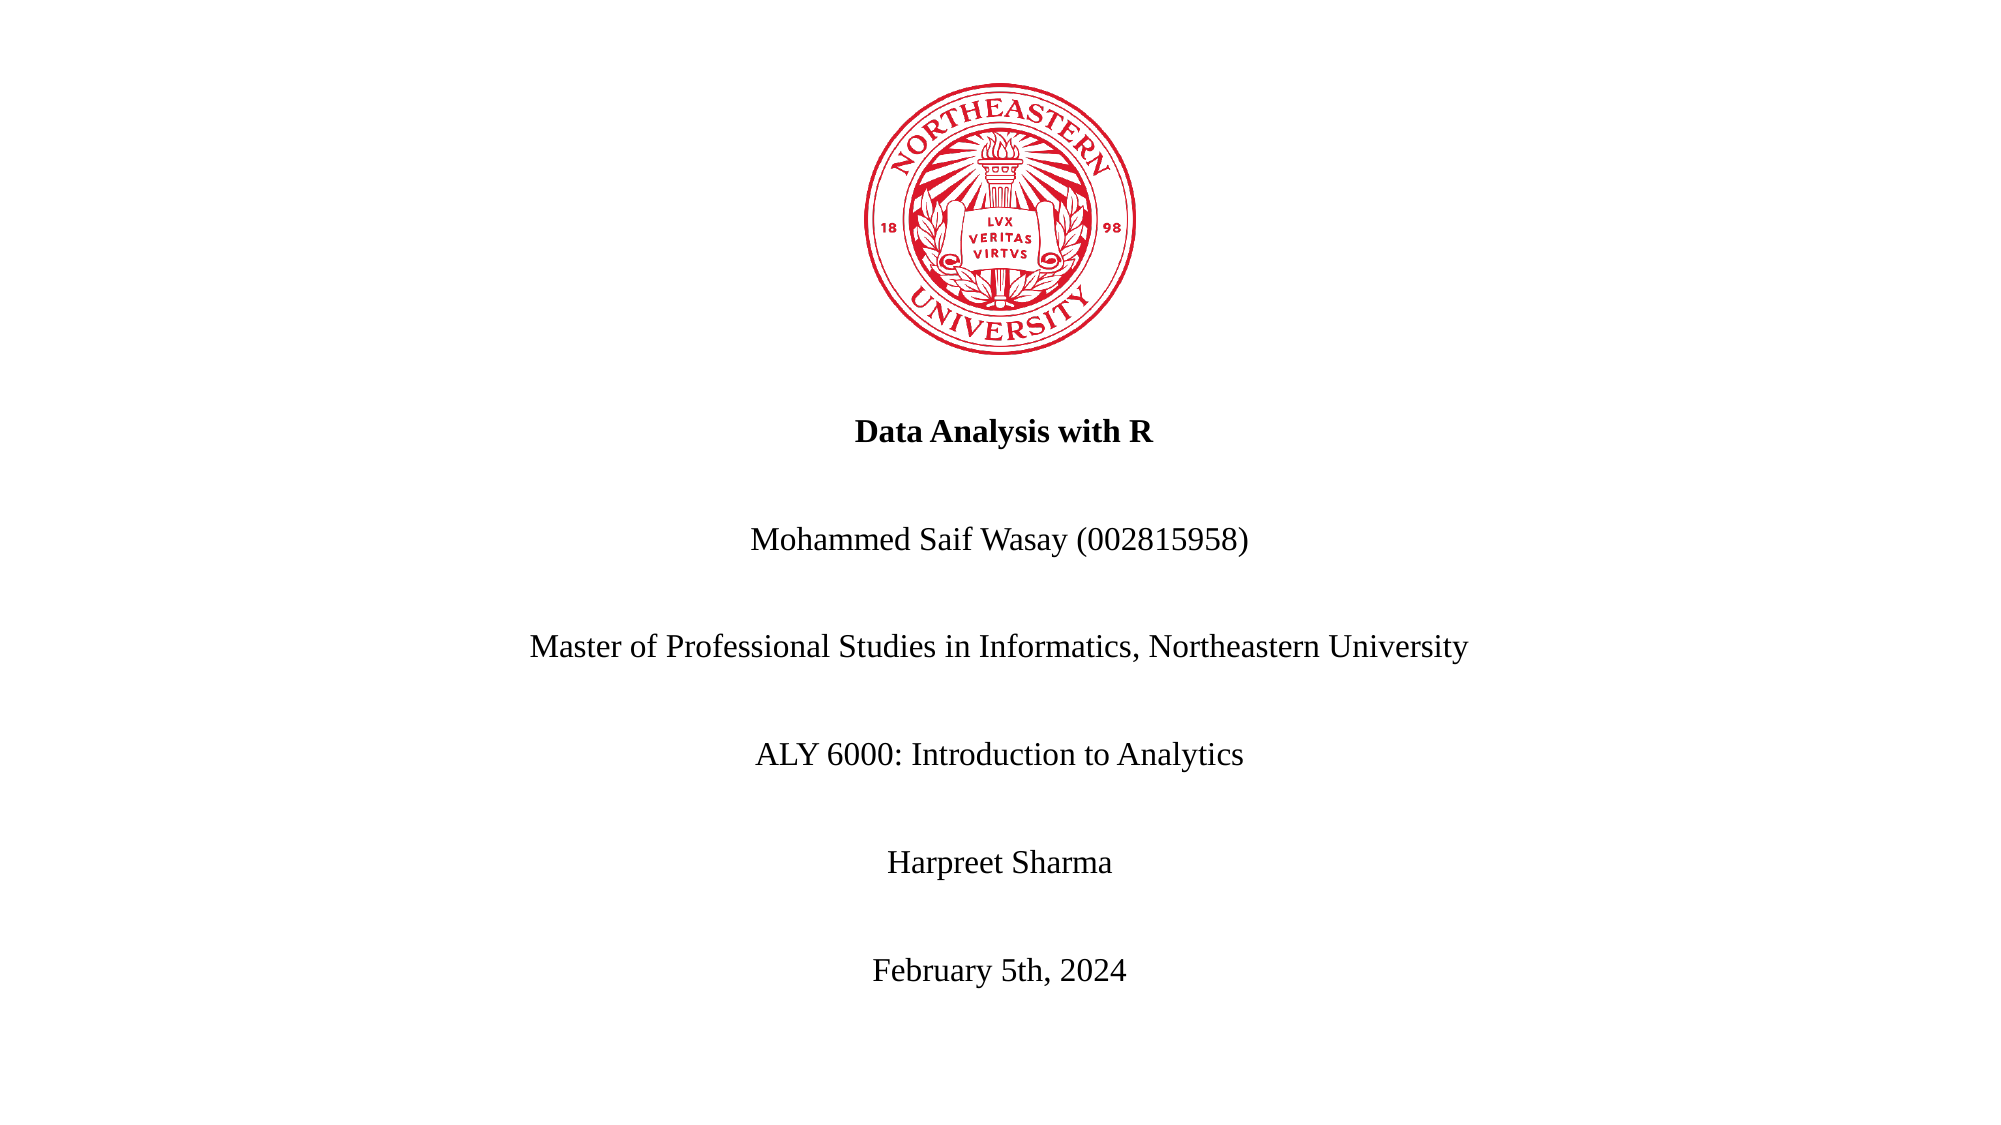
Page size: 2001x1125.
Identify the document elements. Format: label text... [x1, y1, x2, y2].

picture [864, 83, 1136, 355]
title Data Analysis with R Mohammed Saif Wasay (002815958) Master of Professional Studies in Informatics, Northeastern University ALY 6000: Introduction to Analytics Harpreet Sharma February 5th, 2024 [0, 0, 2000, 1125]
